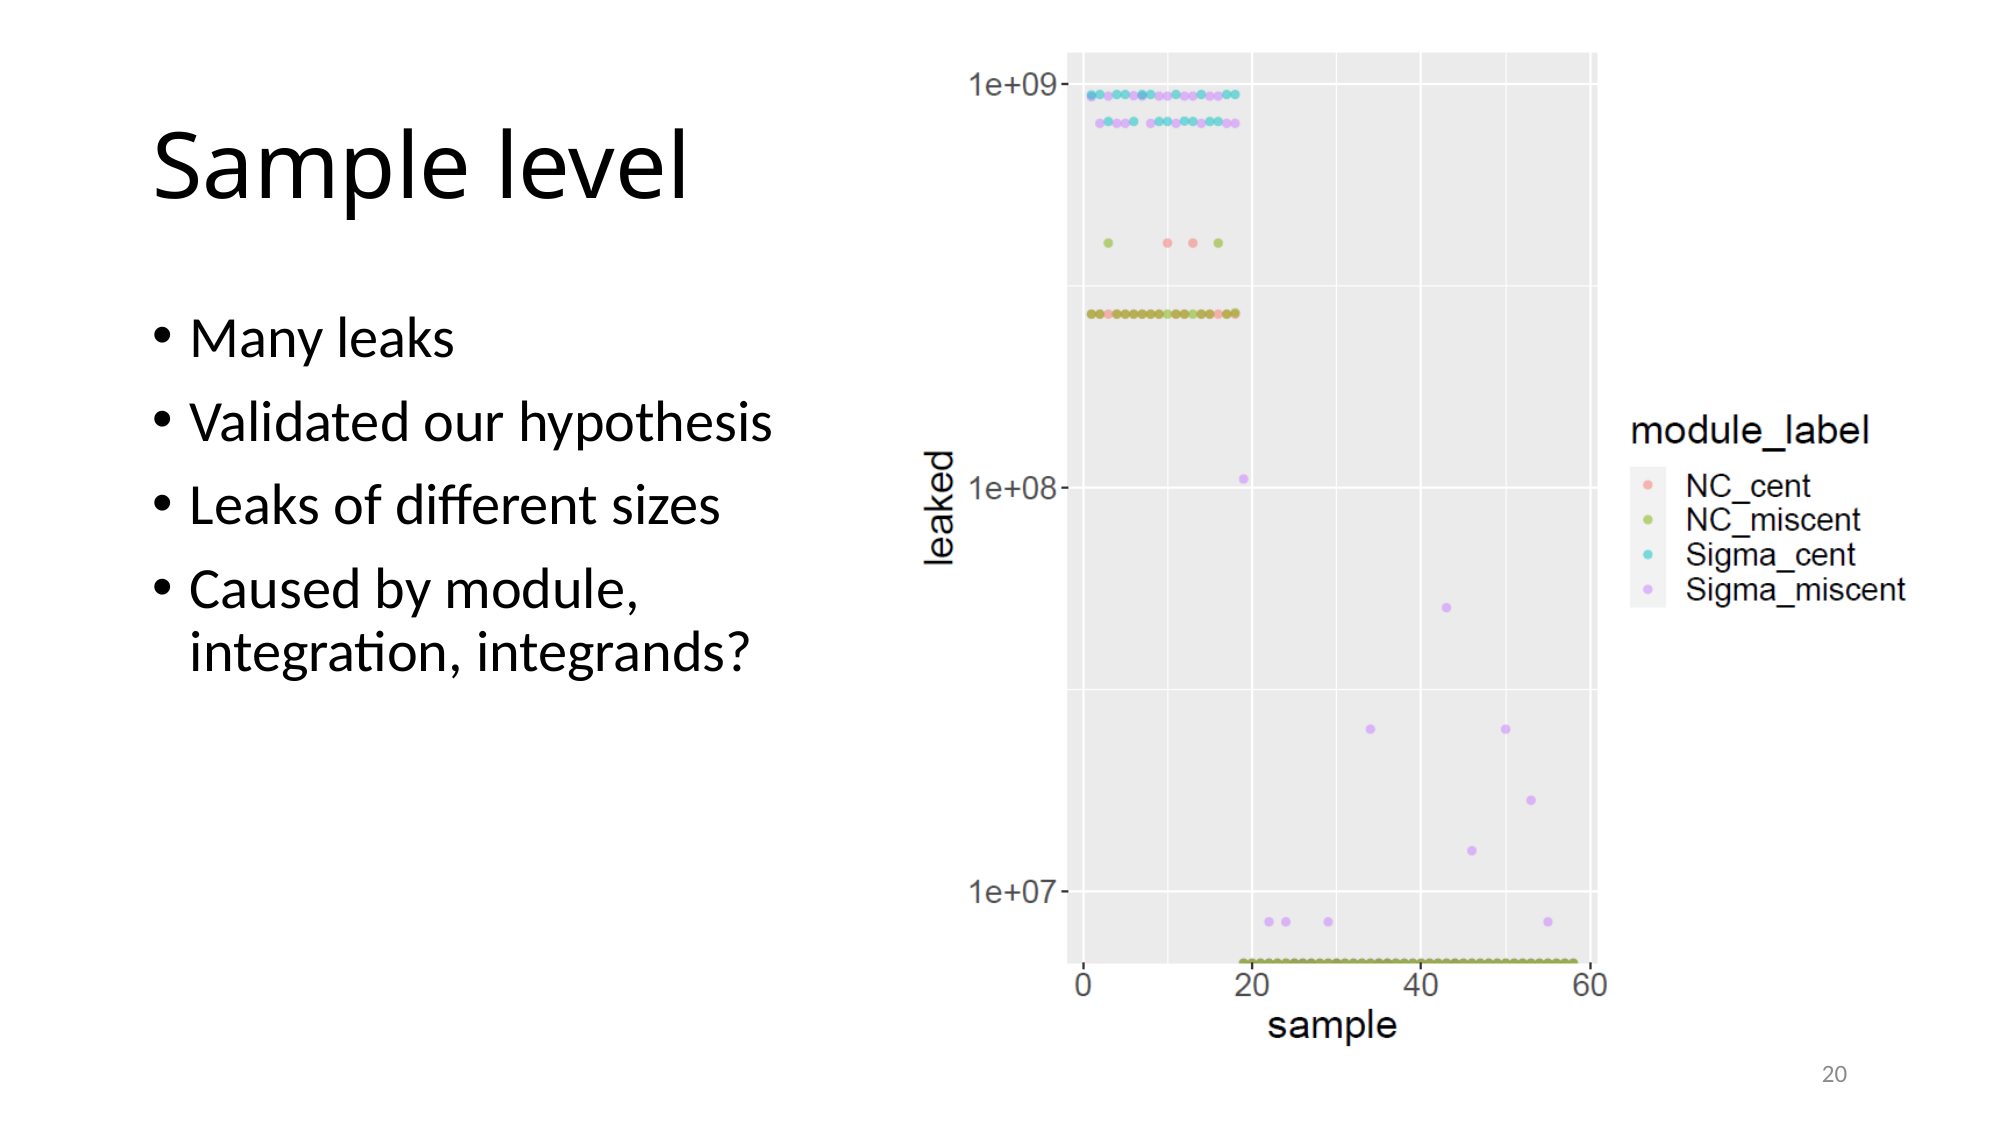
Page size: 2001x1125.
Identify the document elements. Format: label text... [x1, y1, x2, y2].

picture [915, 48, 1915, 1052]
slide_number 20 [1412, 1052, 1863, 1103]
title Sample level [137, 59, 915, 278]
list Many leaks Validated our hypothesis Leaks of different sizes Caused by module, integration, integrands? [137, 299, 915, 1014]
